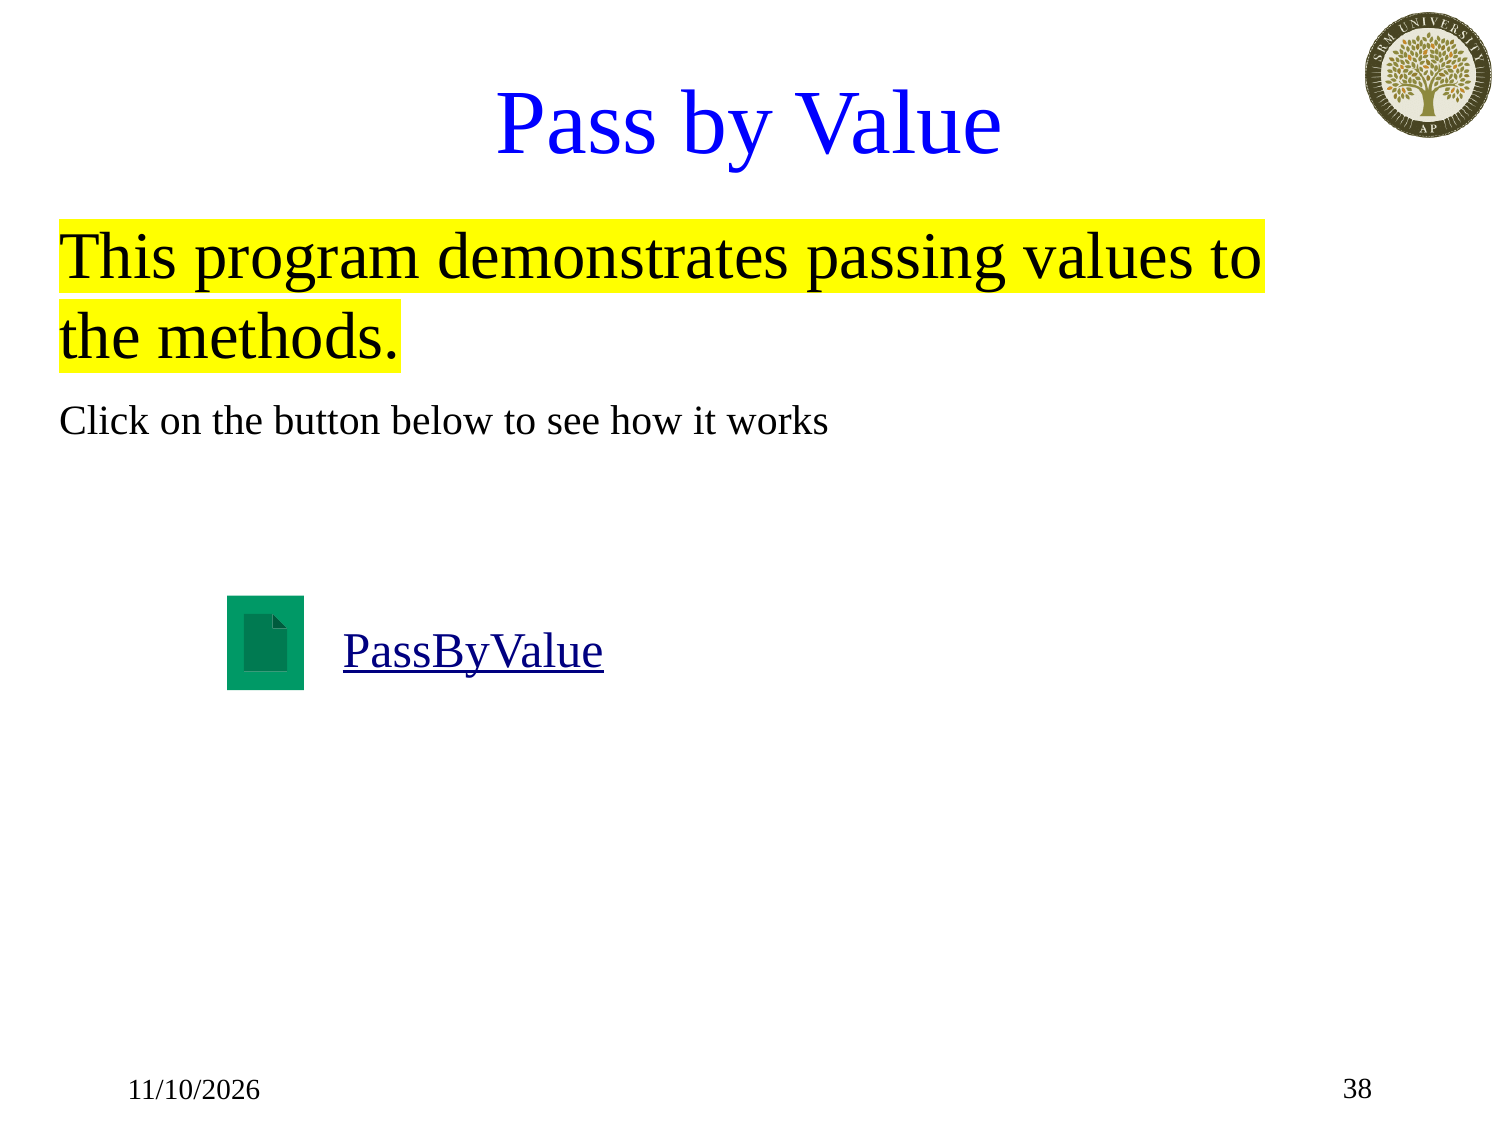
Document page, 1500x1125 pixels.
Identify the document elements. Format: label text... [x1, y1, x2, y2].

title Pass by Value [112, 0, 1388, 235]
picture [1388, 0, 1499, 139]
text_box PassByValue [327, 614, 1141, 681]
text_box [227, 595, 304, 691]
slide_number 17-Jan-20 [112, 1050, 425, 1125]
text_box This program demonstrates passing values to the methods. Click on the button below to see how it works [44, 204, 1338, 450]
slide_number 38 [1074, 1049, 1388, 1125]
